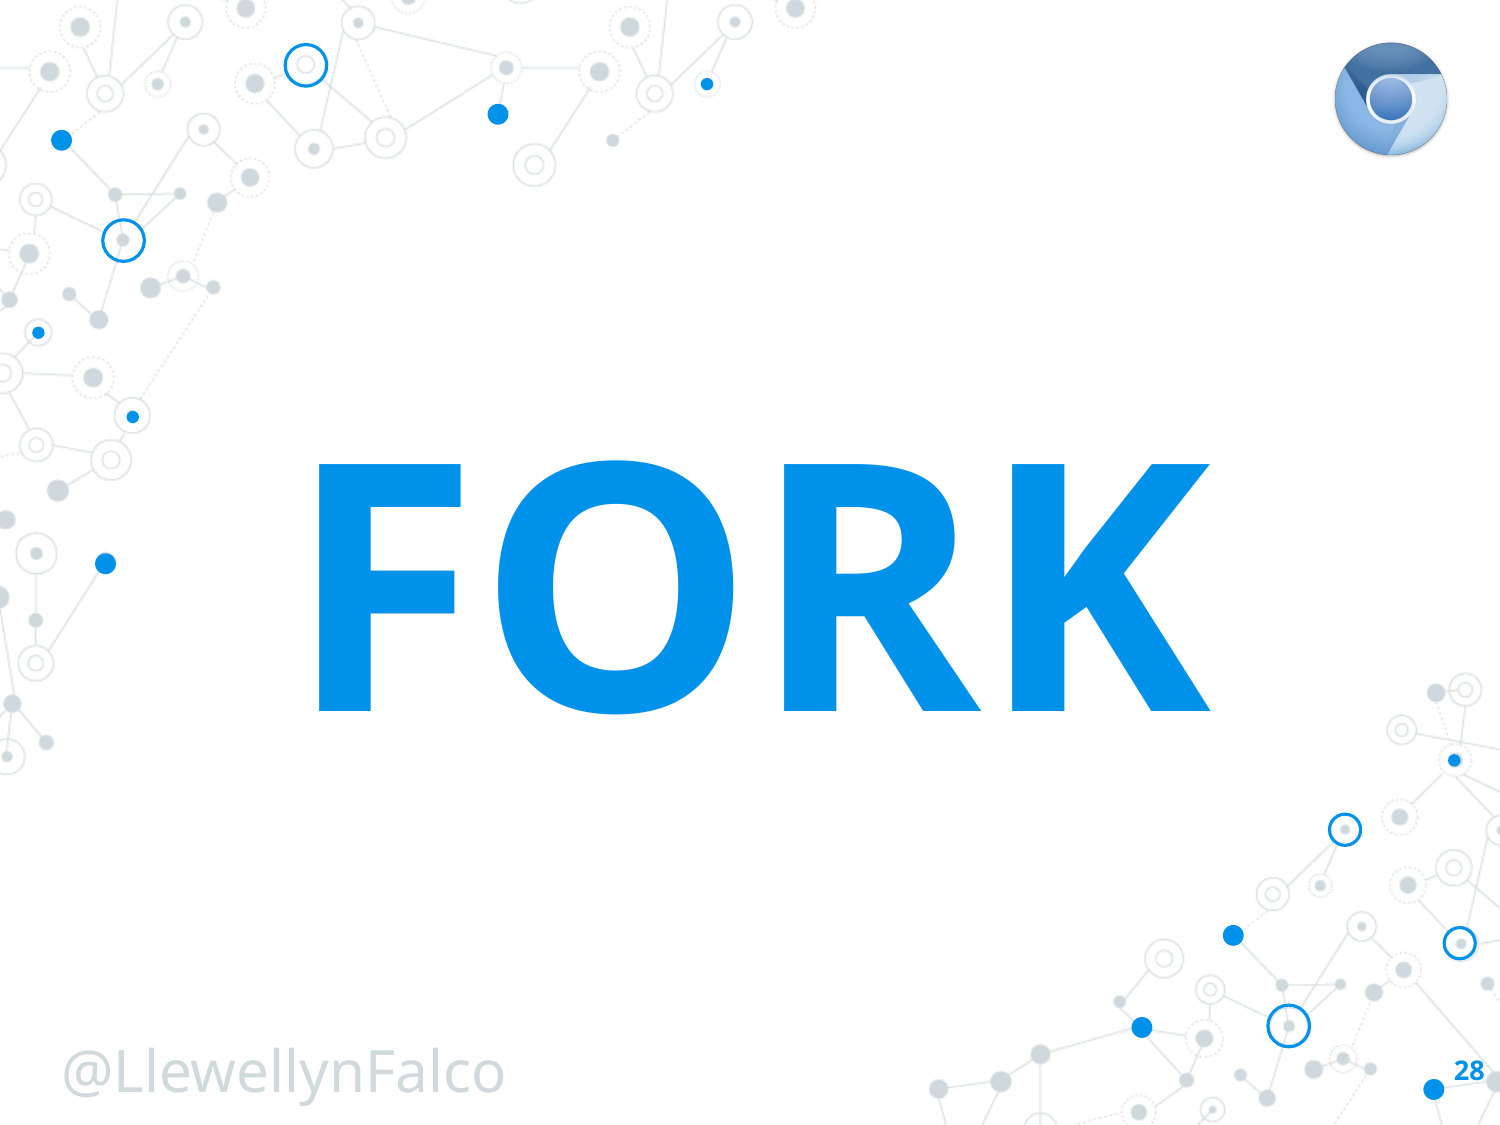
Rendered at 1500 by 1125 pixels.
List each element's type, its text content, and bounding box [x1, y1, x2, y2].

text_box FORK [0, 348, 1500, 796]
picture [0, 0, 1500, 348]
slide_number 28 [1409, 1038, 1500, 1125]
picture [0, 796, 1500, 1125]
